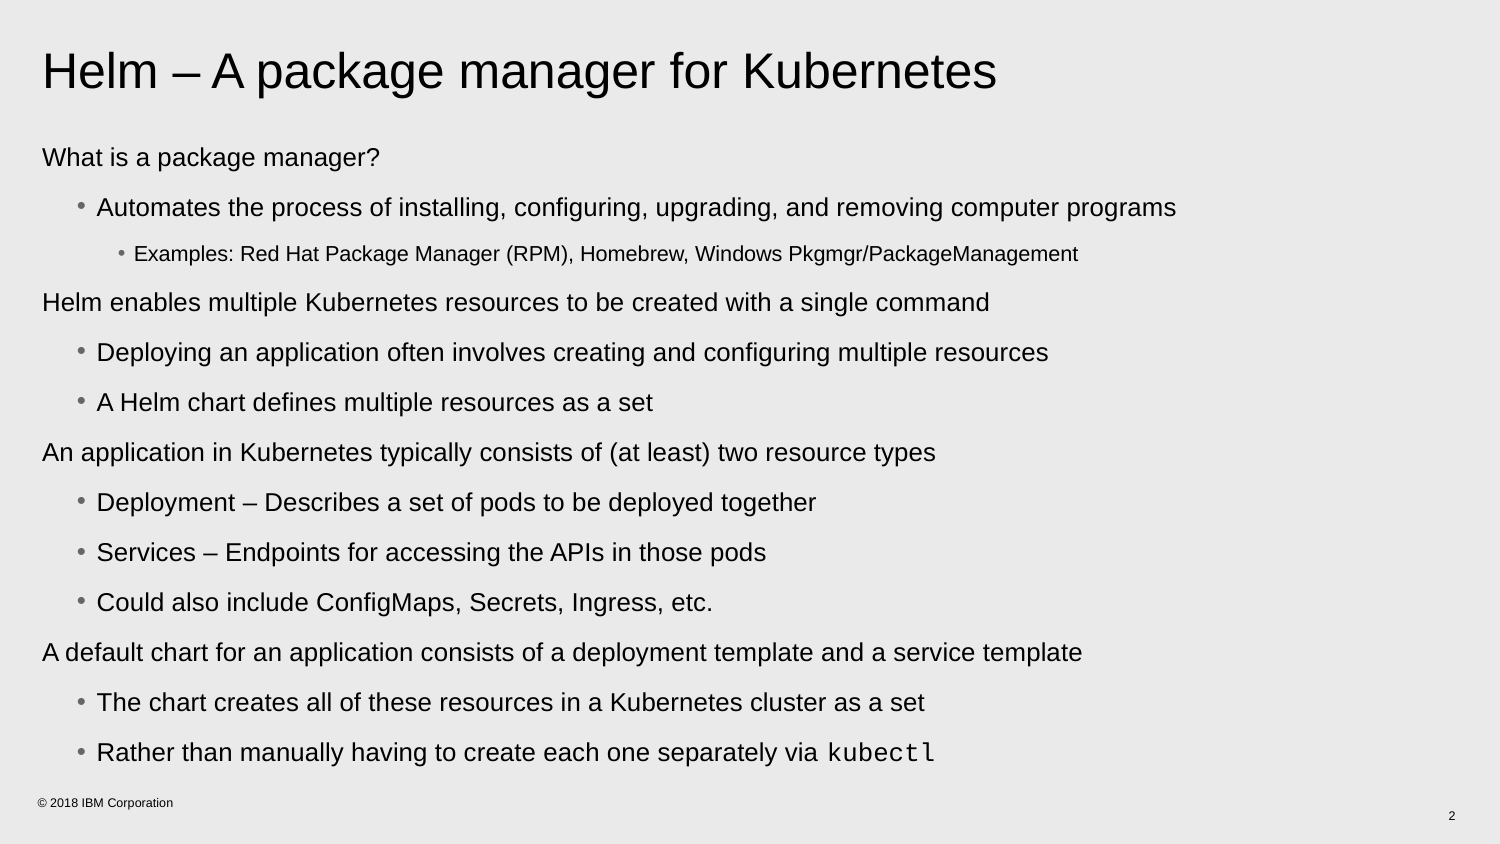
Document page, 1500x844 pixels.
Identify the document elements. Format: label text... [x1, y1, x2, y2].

title Helm – A package manager for Kubernetes [41, 45, 1500, 92]
slide_number 2 [1448, 808, 1455, 824]
footer © 2018 IBM Corporation [37, 791, 1088, 815]
list What is a package manager? Automates the process of installing, configuring, upgrading, and removing computer programs Examples: Red Hat Package Manager (RPM), Homebrew, Windows Pkgmgr/PackageManagement Helm enables multiple Kubernetes resources to be created with a single command Deploying an application often involves creating and configuring multiple resources A Helm chart defines multiple resources as a set An application in Kubernetes typically consists of (at least) two resource types Deployment – Describes a set of pods to be deployed together Services – Endpoints for accessing the APIs in those pods Could also include ConfigMaps, Secrets, Ingress, etc. A default chart for an application consists of a deployment template and a service template The chart creates all of these resources in a Kubernetes cluster as a set Rather than manually having to create each one separately via kubectl [41, 140, 1427, 771]
